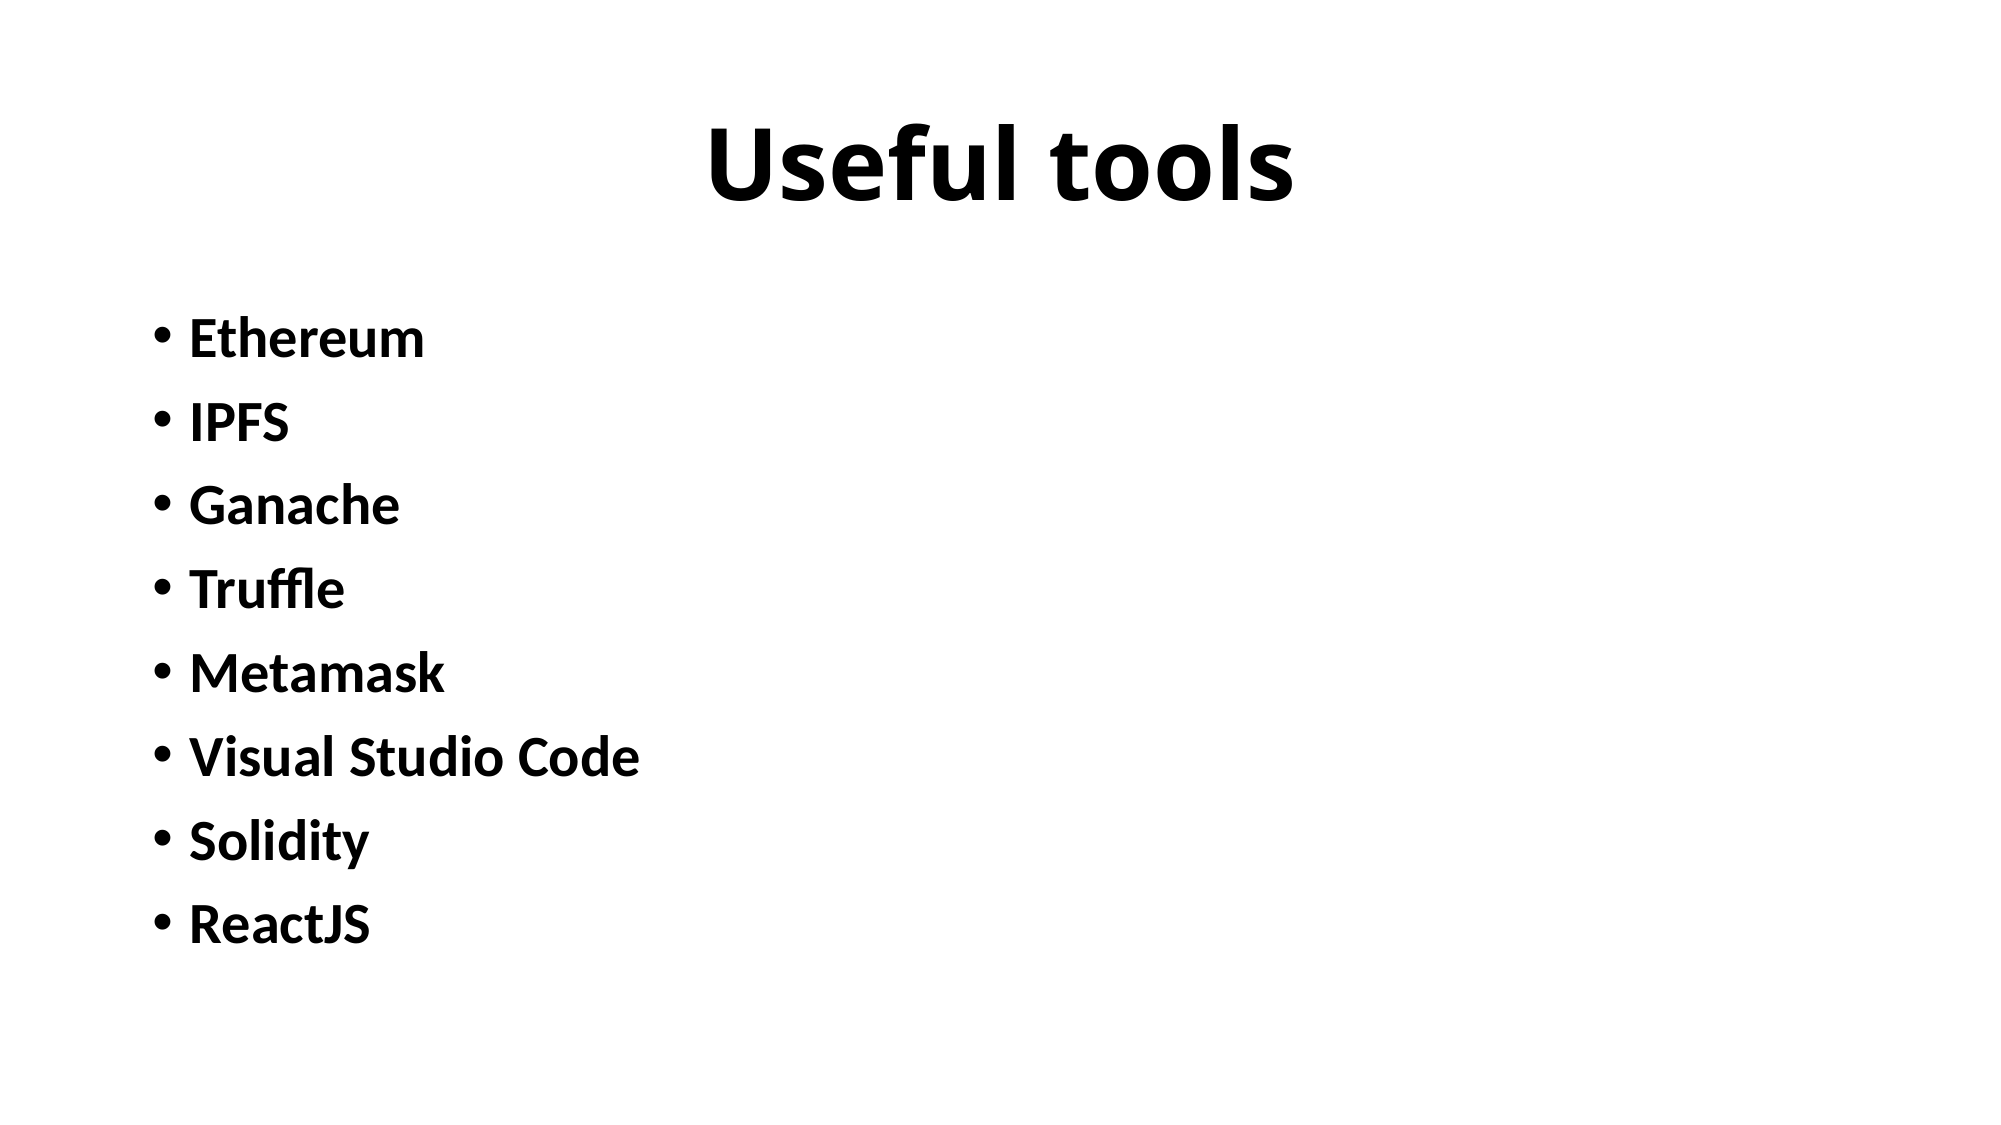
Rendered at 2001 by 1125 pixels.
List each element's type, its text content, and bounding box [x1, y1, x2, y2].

list Ethereum IPFS Ganache Truffle Metamask Visual Studio Code Solidity ReactJS [137, 299, 1863, 1014]
title Useful tools [137, 59, 1863, 278]
